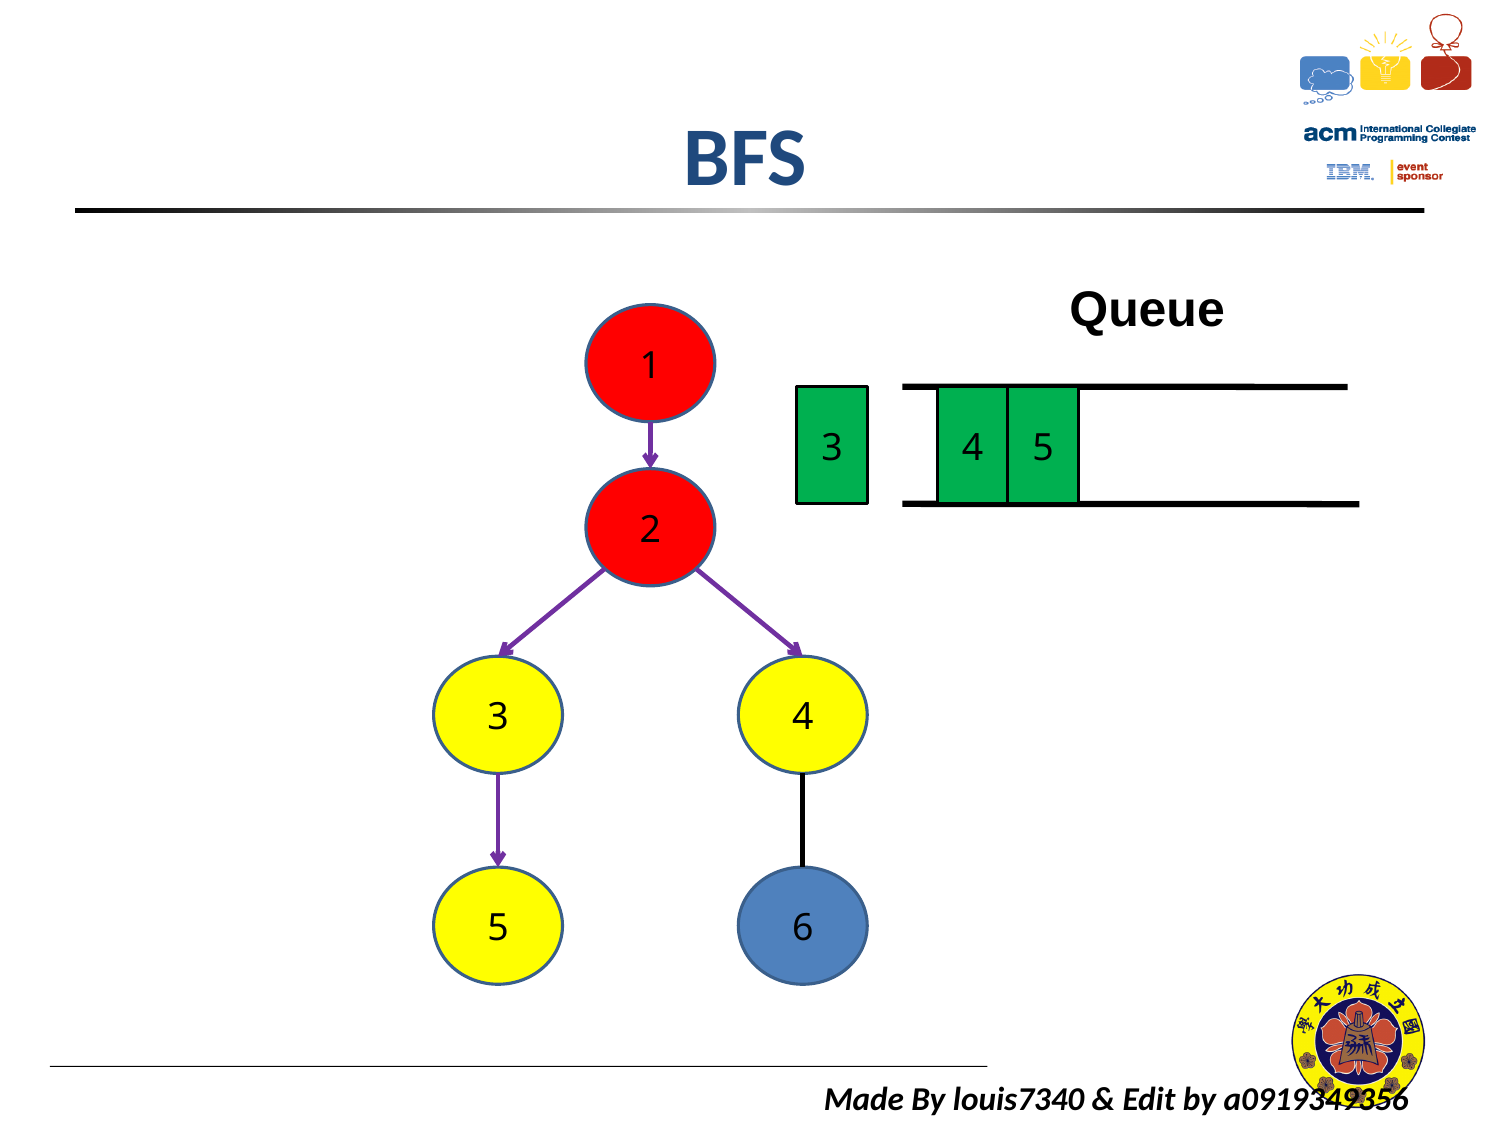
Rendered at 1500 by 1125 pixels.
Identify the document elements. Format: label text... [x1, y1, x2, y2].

title BFS [70, 58, 1421, 247]
text_box 3 [795, 385, 869, 505]
text_box Queue [1054, 269, 1243, 345]
text_box 5 [1006, 397, 1080, 495]
picture [1282, 970, 1431, 1114]
picture [1292, 11, 1480, 188]
text_box 2 [584, 467, 717, 588]
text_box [507, 558, 596, 667]
text_box 3 [432, 654, 565, 775]
text_box 6 [736, 865, 869, 986]
text_box 4 [936, 397, 1006, 495]
text_box 1 [584, 303, 717, 424]
text_box 4 [736, 654, 869, 775]
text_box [705, 558, 794, 667]
text_box 5 [432, 865, 565, 986]
